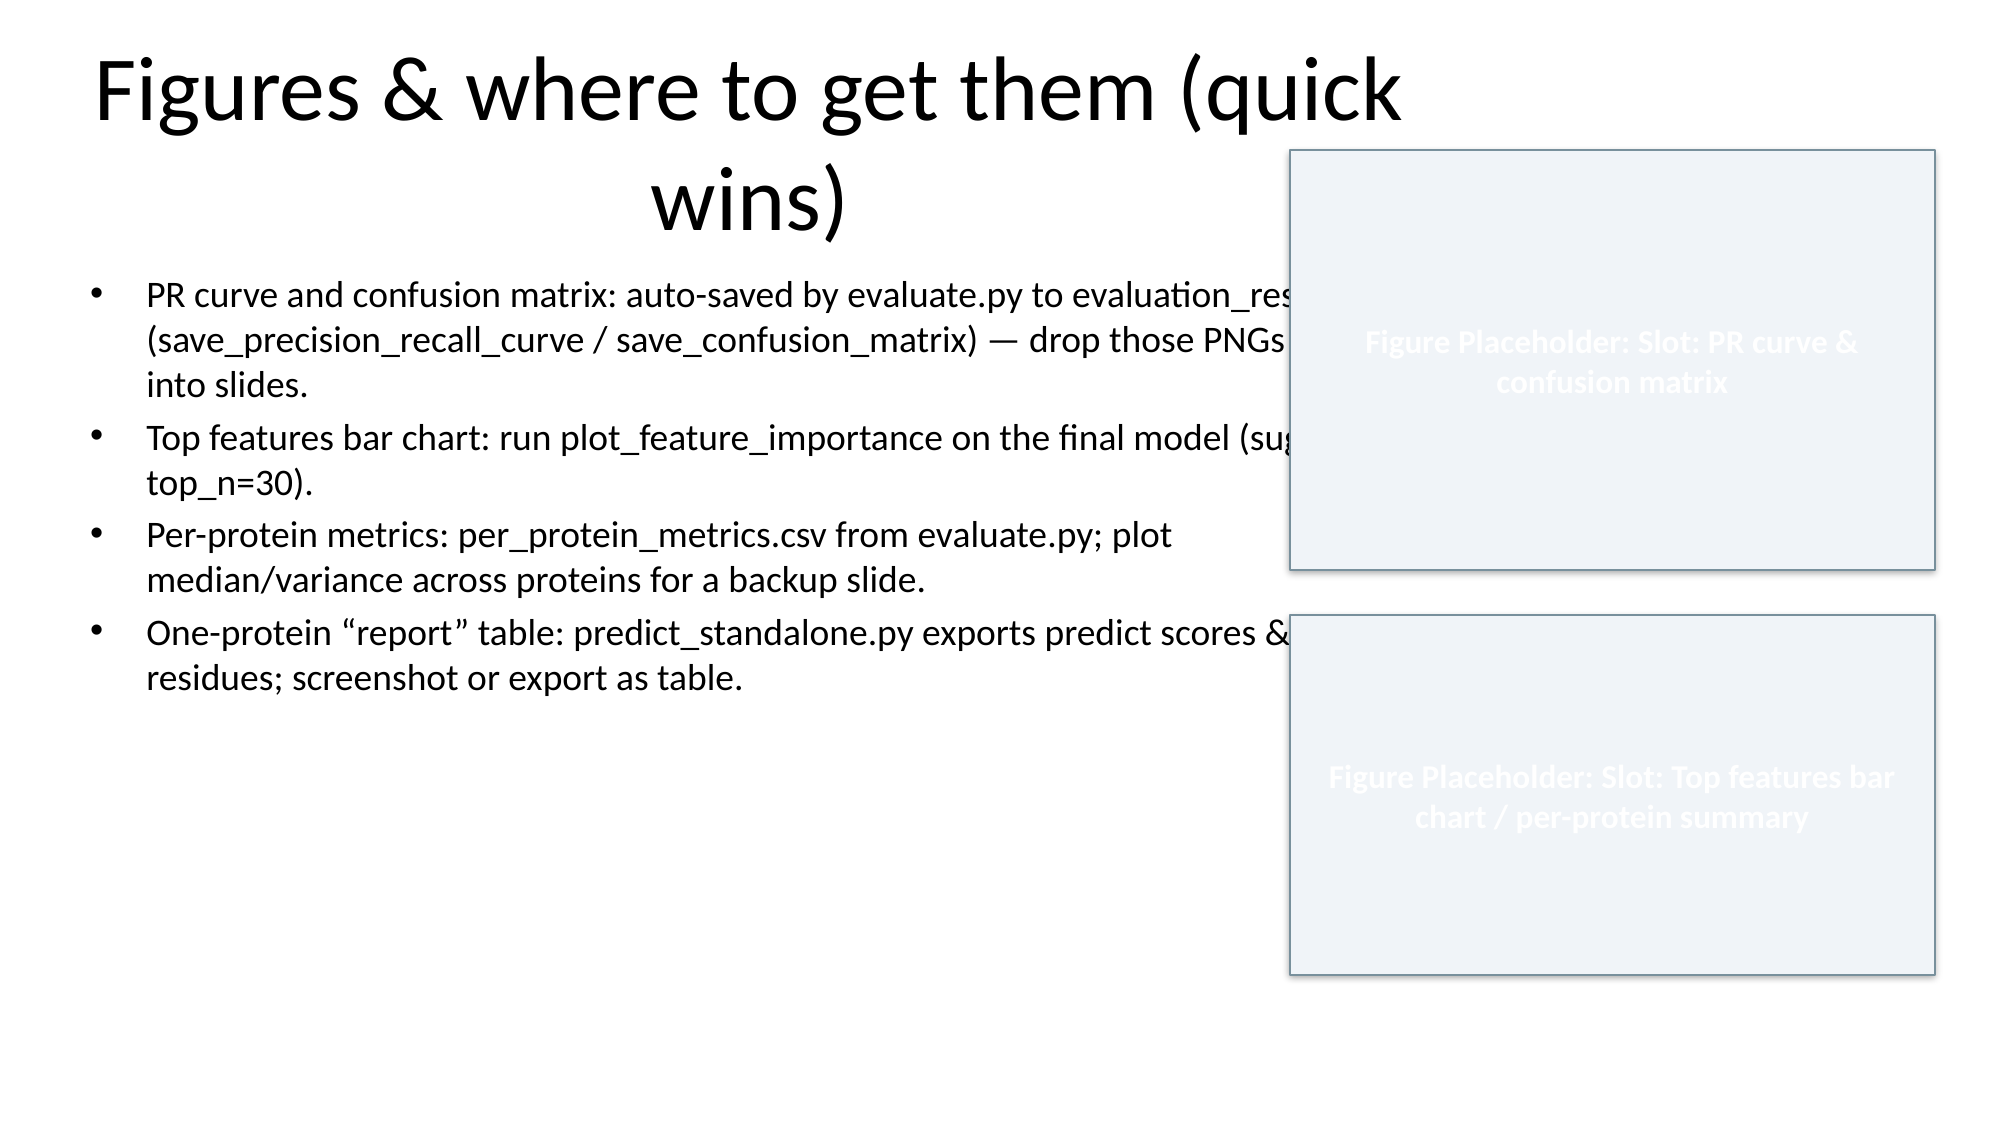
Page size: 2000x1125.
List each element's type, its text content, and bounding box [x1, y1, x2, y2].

title Figures & where to get them (quick wins) [75, 45, 1425, 233]
text_box Figure Placeholder: Slot: PR curve & confusion matrix [1289, 149, 1936, 571]
text_box Figure Placeholder: Slot: Top features bar chart / per-protein summary [1289, 614, 1936, 976]
list PR curve and confusion matrix: auto-saved by evaluate.py to evaluation_results/ (save_precision_recall_curve / save_confusion_matrix) — drop those PNGs straight into slides. Top features bar chart: run plot_feature_importance on the final model (suggest top_n=30). Per-protein metrics: per_protein_metrics.csv from evaluate.py; plot median/variance across proteins for a backup slide. One-protein “report” table: predict_standalone.py exports predict scores & top residues; screenshot or export as table. [75, 262, 1425, 1005]
